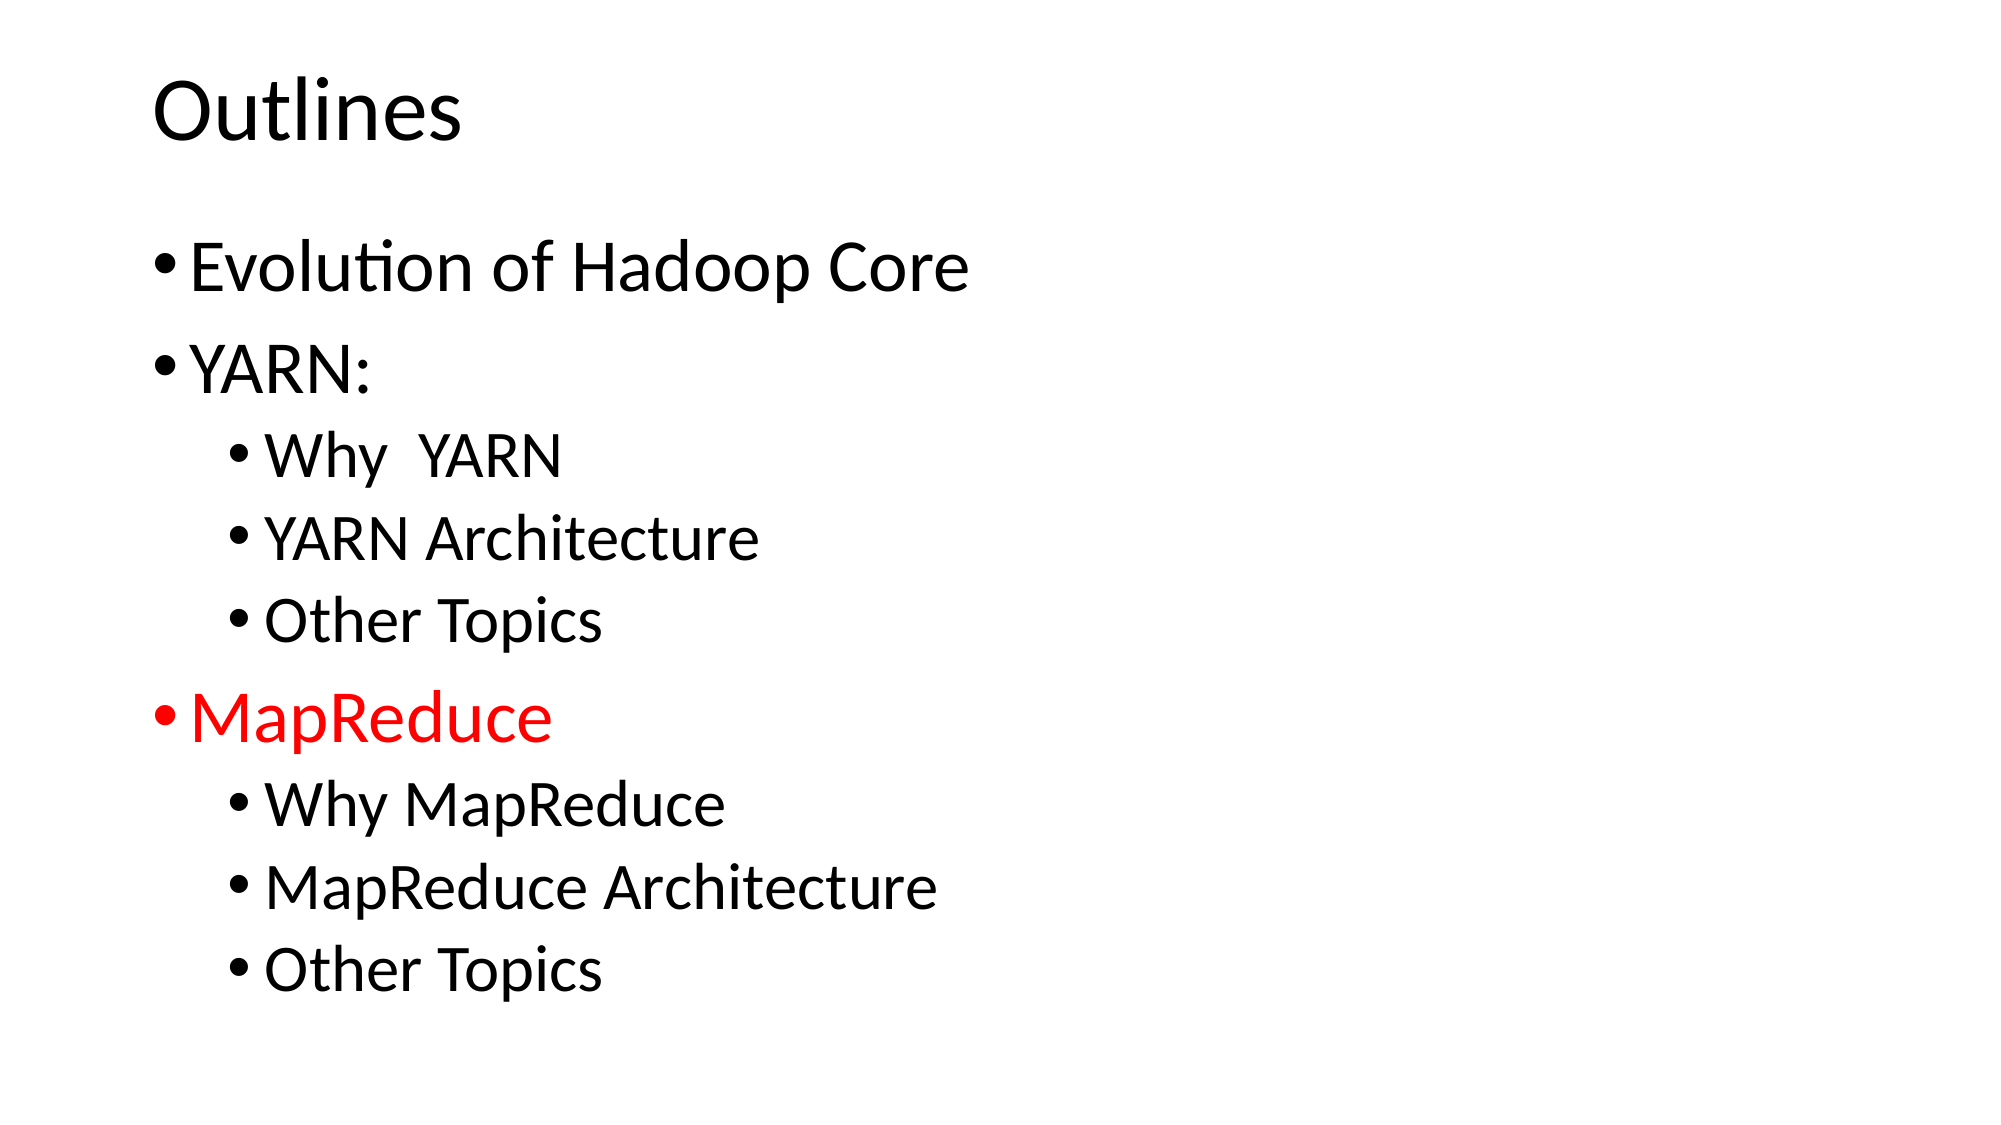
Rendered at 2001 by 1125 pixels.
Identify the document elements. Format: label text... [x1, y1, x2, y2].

title Outlines [137, 2, 1863, 219]
list Evolution of Hadoop Core YARN: Why YARN YARN Architecture Other Topics MapReduce Why MapReduce MapReduce Architecture Other Topics [137, 219, 1863, 1064]
